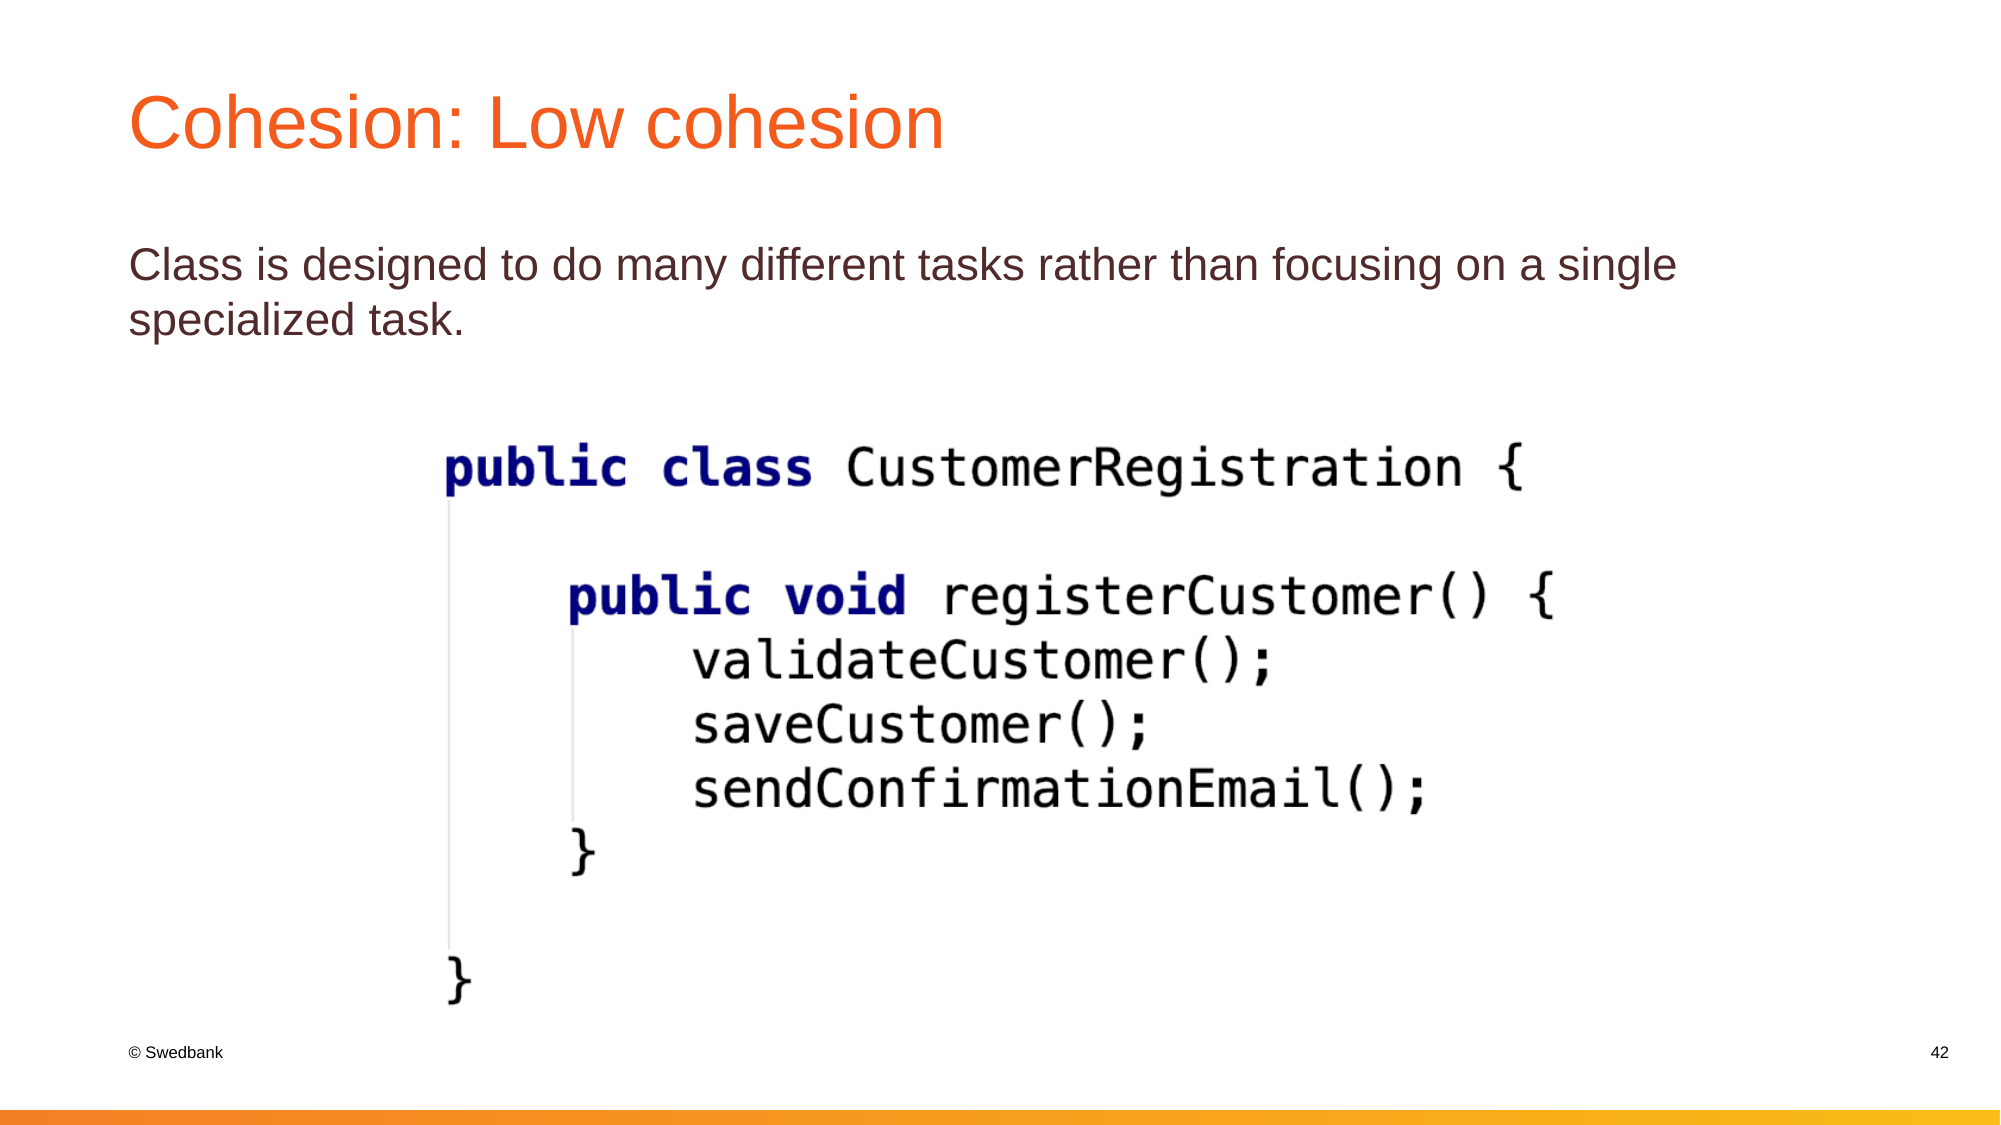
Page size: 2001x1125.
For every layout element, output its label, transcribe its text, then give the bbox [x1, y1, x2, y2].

slide_number 42 [1927, 1041, 1950, 1064]
picture [0, 1110, 2000, 1125]
title Cohesion: Low cohesion [128, 78, 1636, 234]
picture [417, 424, 1583, 1014]
list Class is designed to do many different tasks rather than focusing on a single specialized task. [128, 234, 1872, 921]
